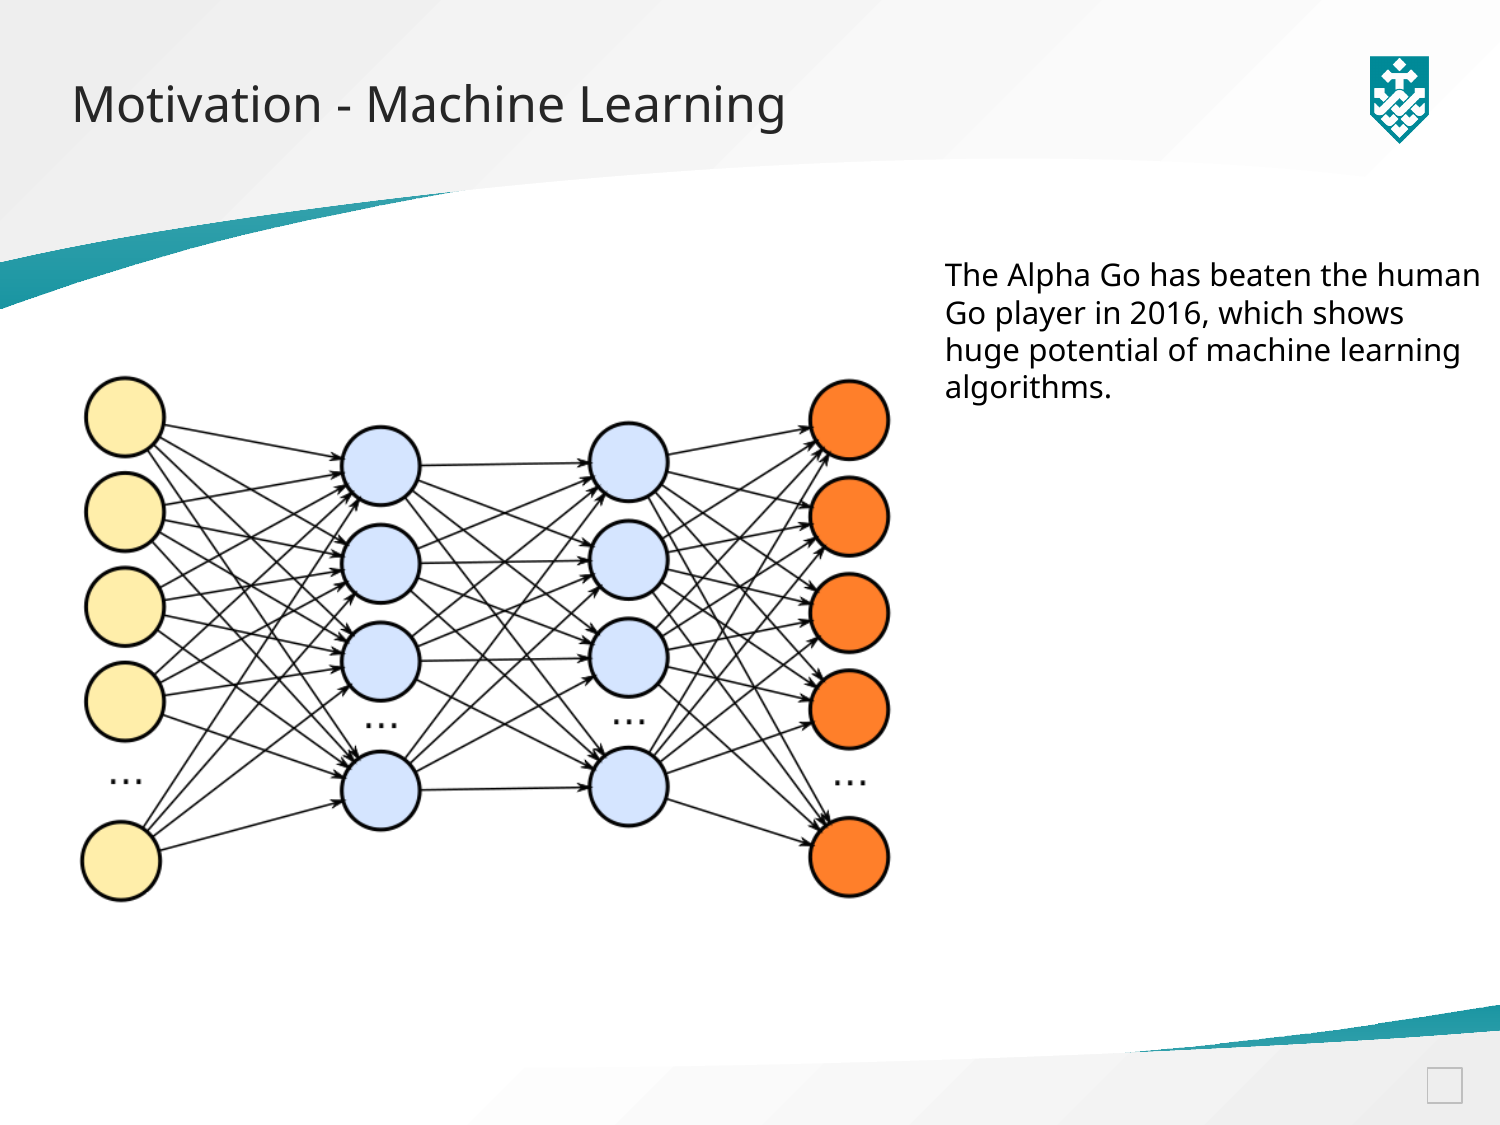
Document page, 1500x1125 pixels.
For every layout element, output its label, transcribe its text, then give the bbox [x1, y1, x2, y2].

picture [59, 352, 909, 919]
text_box The Alpha Go has beaten the human Go player in 2016, which shows huge potential of machine learning algorithms. [929, 248, 1500, 462]
picture [1370, 56, 1429, 144]
text_box Motivation - Machine Learning [59, 60, 1410, 149]
